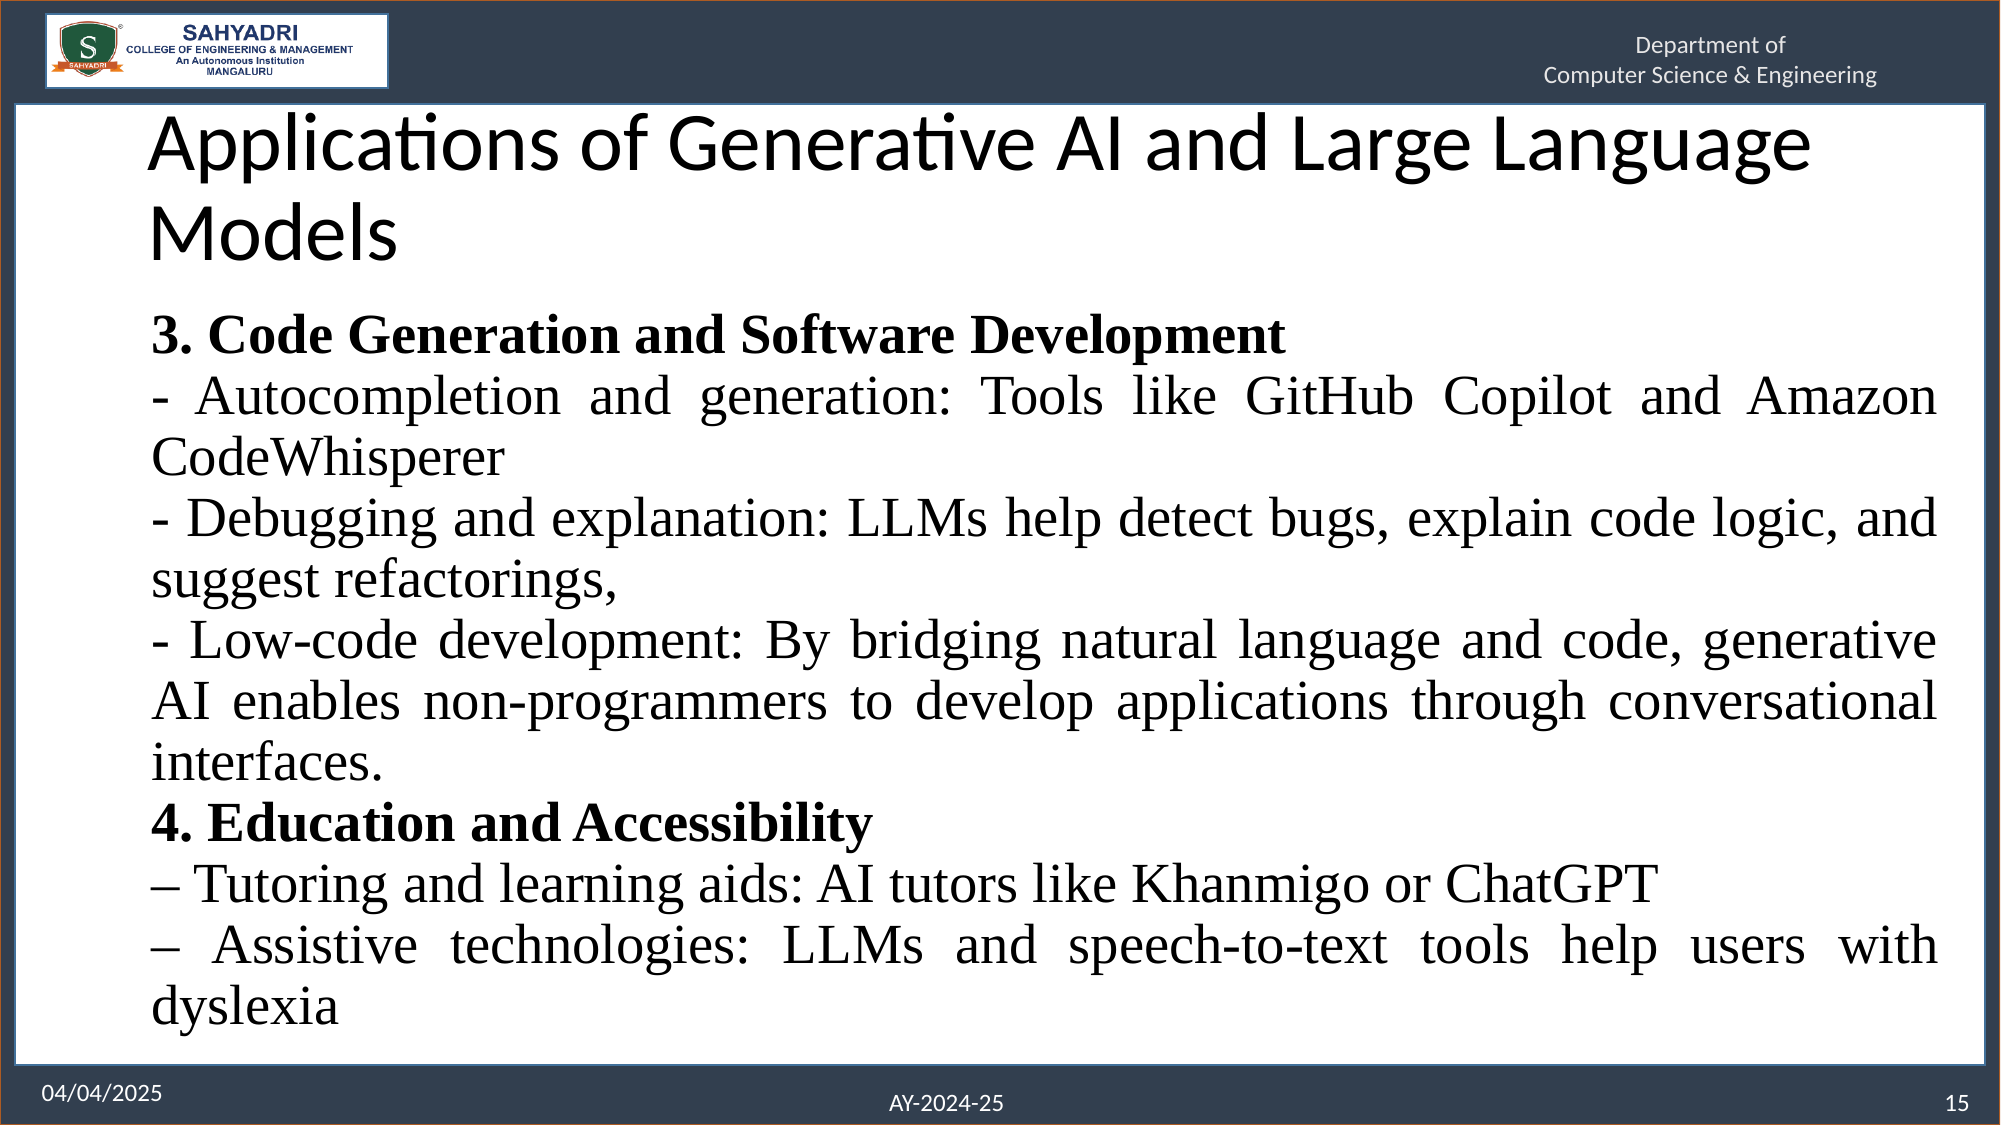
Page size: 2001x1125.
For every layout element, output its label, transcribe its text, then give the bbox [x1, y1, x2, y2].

title Applications of Generative AI and Large Language Models [132, 80, 1917, 297]
slide_number 15 [1534, 1071, 1985, 1125]
list 3. Code Generation and Software Development - Autocompletion and generation: Tools like GitHub Copilot and Amazon CodeWhisperer - Debugging and explanation: LLMs help detect bugs, explain code logic, and suggest refactorings, - Low-code development: By bridging natural language and code, generative AI enables non-programmers to develop applications through conversational interfaces. 4. Education and Accessibility – Tutoring and learning aids: AI tutors like Khanmigo or ChatGPT – Assistive technologies: LLMs and speech-to-text tools help users with dyslexia [108, 297, 1954, 1045]
footer AY-2024-25 [609, 1080, 1285, 1122]
picture [51, 21, 353, 77]
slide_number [26, 1080, 477, 1102]
